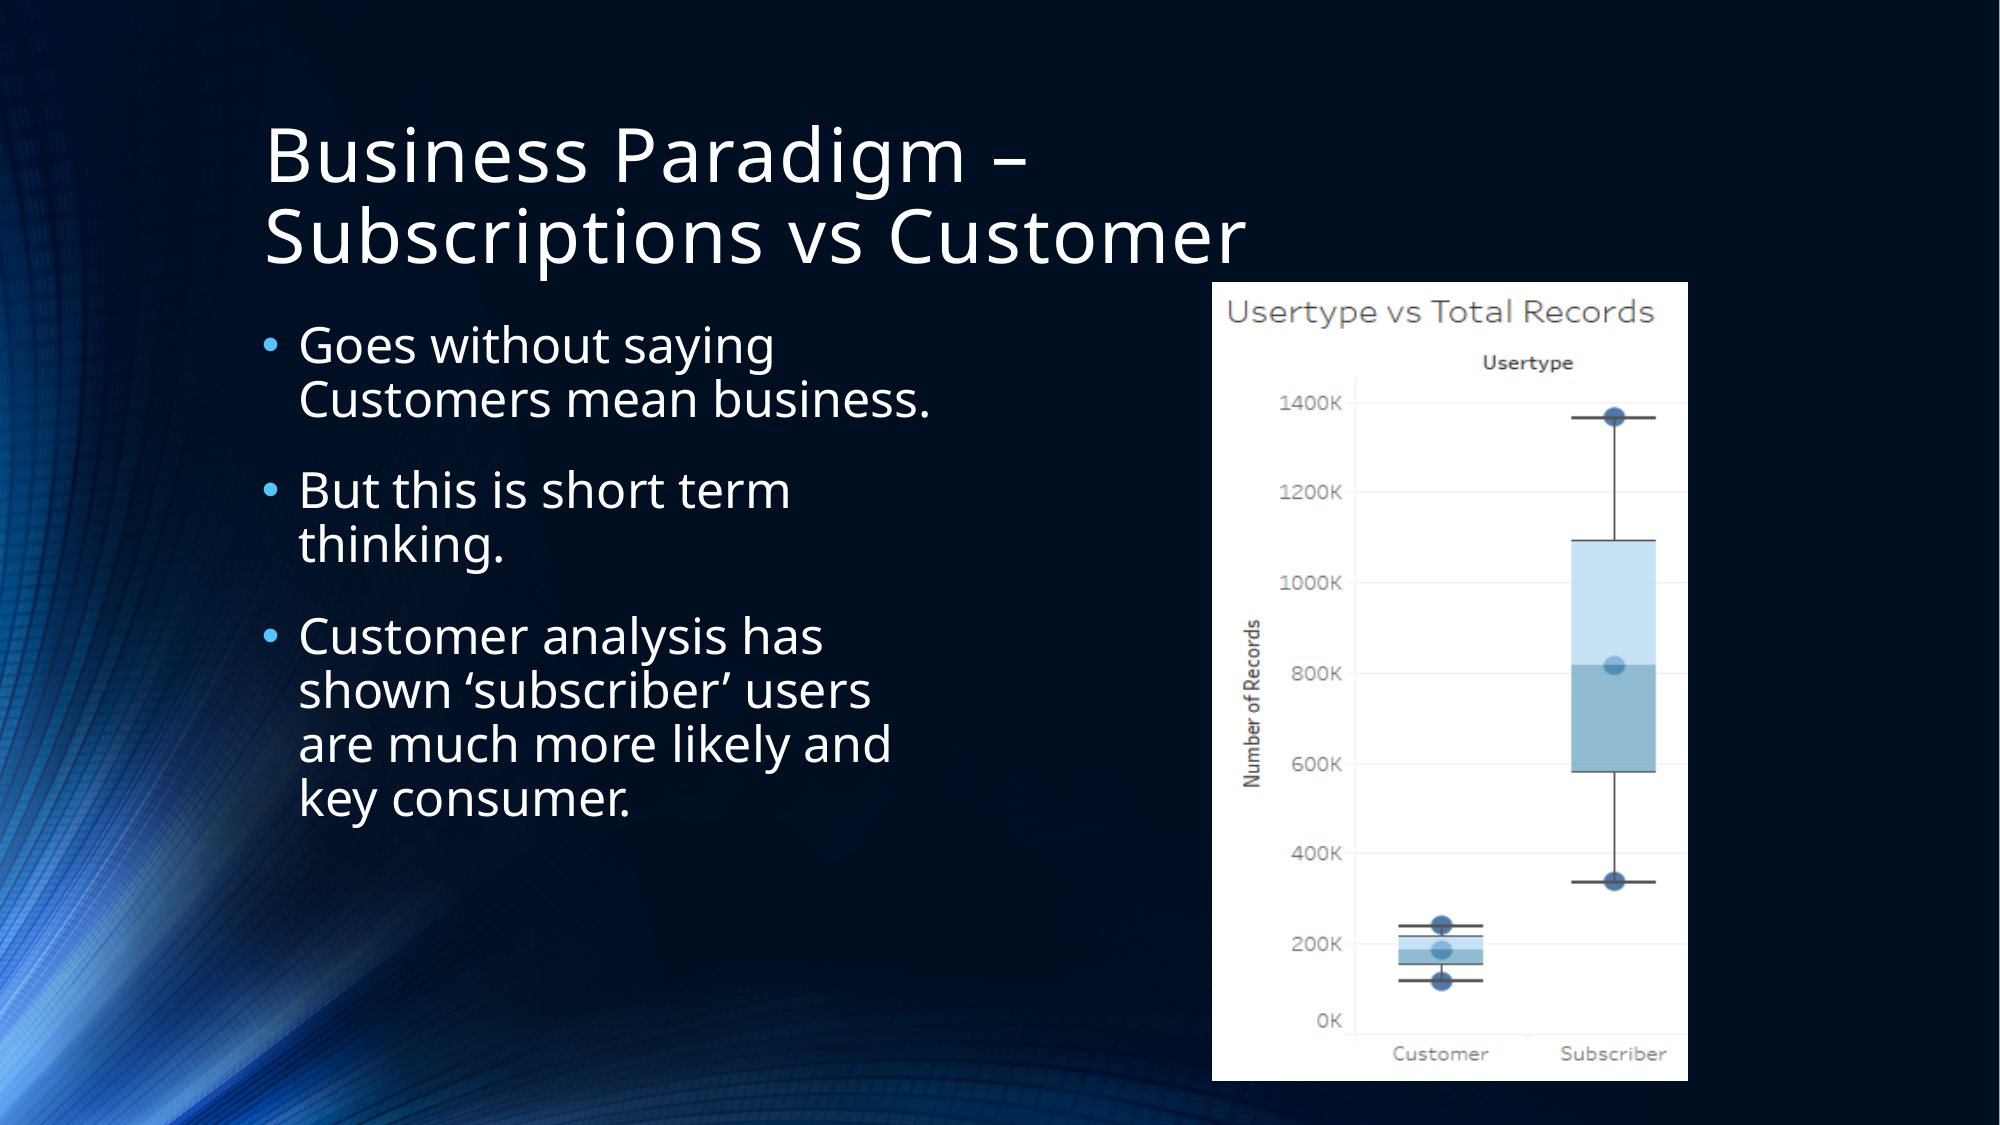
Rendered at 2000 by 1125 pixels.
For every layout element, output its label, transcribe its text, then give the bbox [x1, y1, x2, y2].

list Goes without saying Customers mean business. But this is short term thinking. Customer analysis has shown ‘subscriber’ users are much more likely and key consumer. [246, 312, 972, 988]
title Business Paradigm – Subscriptions vs Customer [249, 62, 1750, 288]
picture [0, 0, 2000, 1125]
